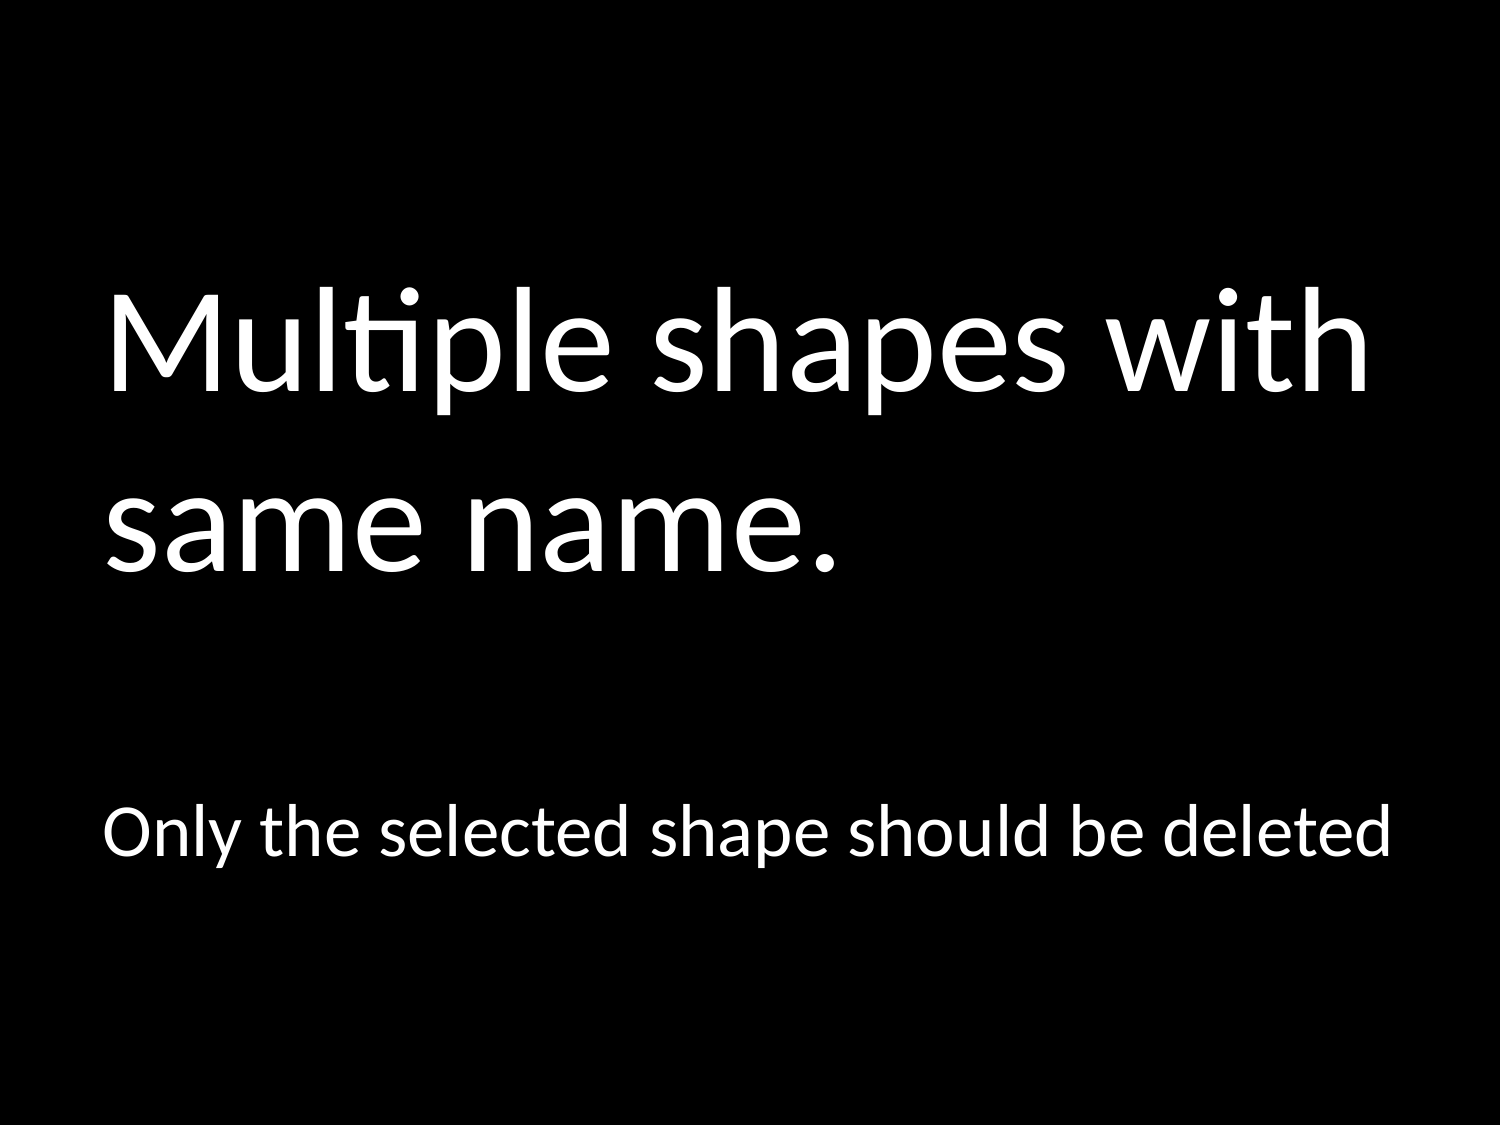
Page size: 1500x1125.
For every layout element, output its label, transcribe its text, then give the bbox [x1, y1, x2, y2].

title Multiple shapes with same name. Only the selected shape should be deleted [87, 462, 1438, 650]
